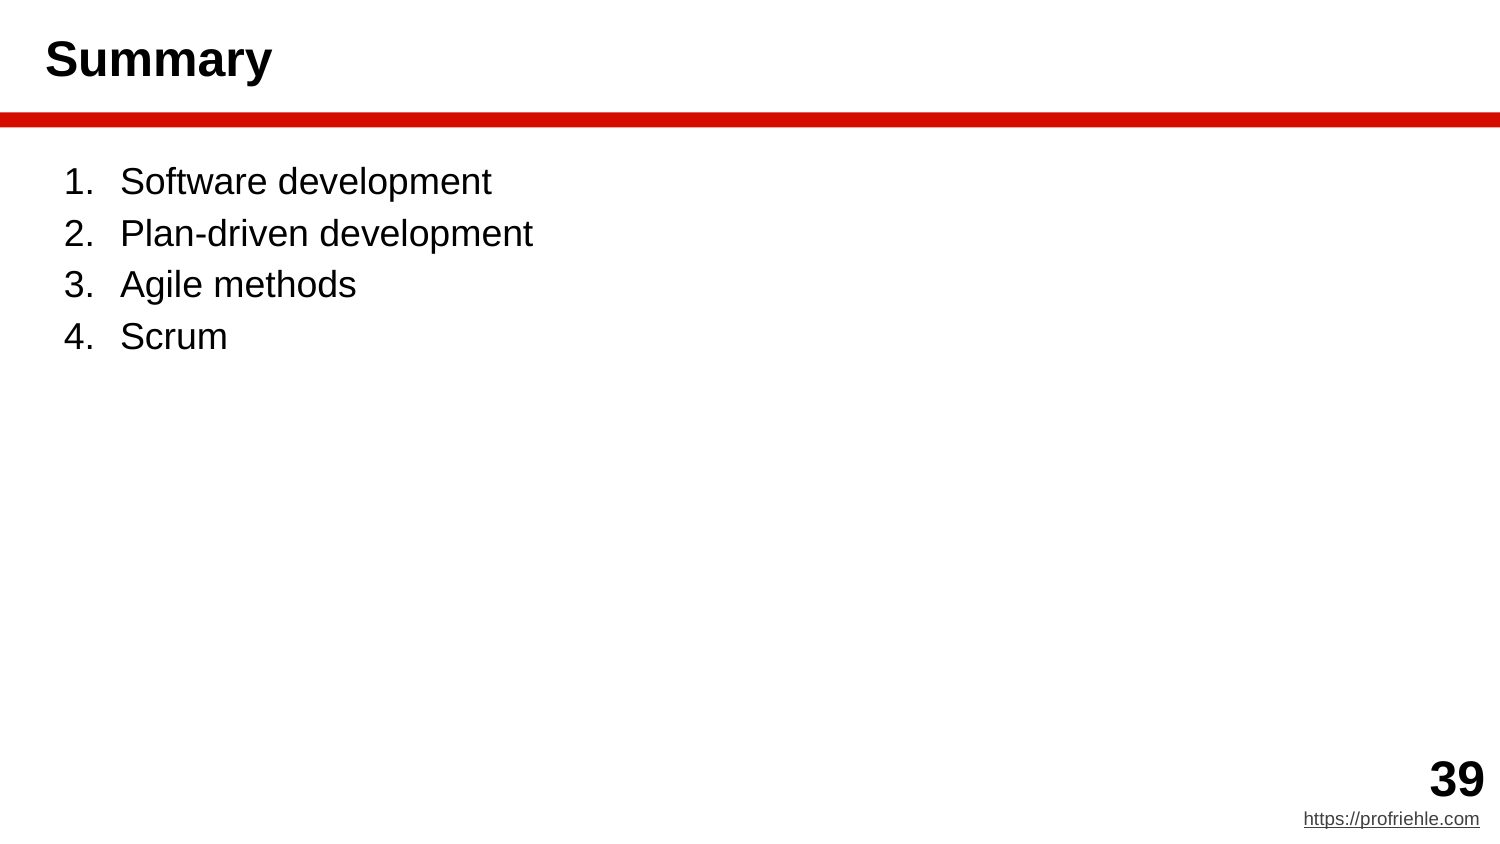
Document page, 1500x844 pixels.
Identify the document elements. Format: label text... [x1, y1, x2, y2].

slide_number ‹#› https://profriehle.com [1200, 724, 1500, 844]
list Software development Plan-driven development Agile methods Scrum [45, 150, 1455, 825]
title Summary [0, 0, 1500, 113]
